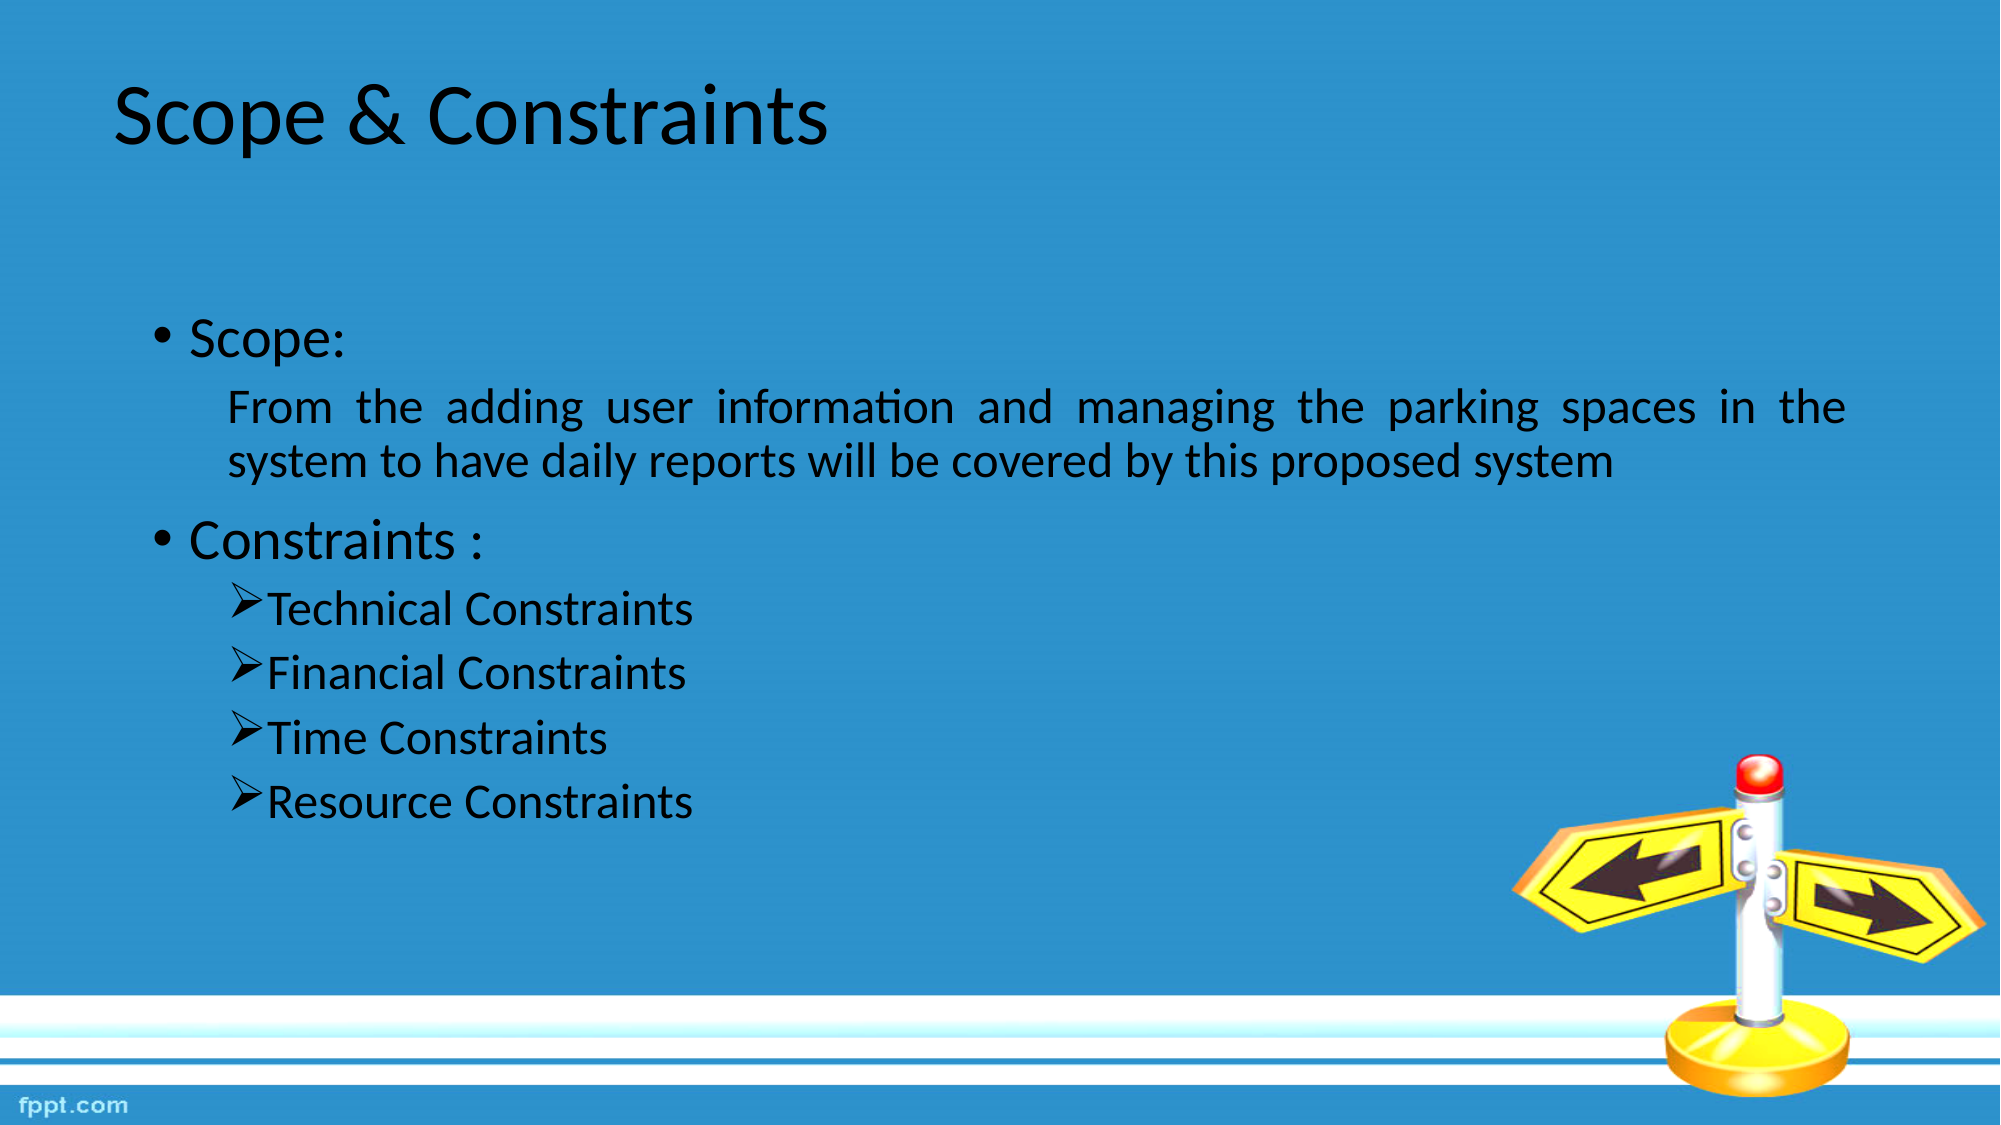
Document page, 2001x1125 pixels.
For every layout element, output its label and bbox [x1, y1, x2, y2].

list [0, 0, 2000, 1125]
